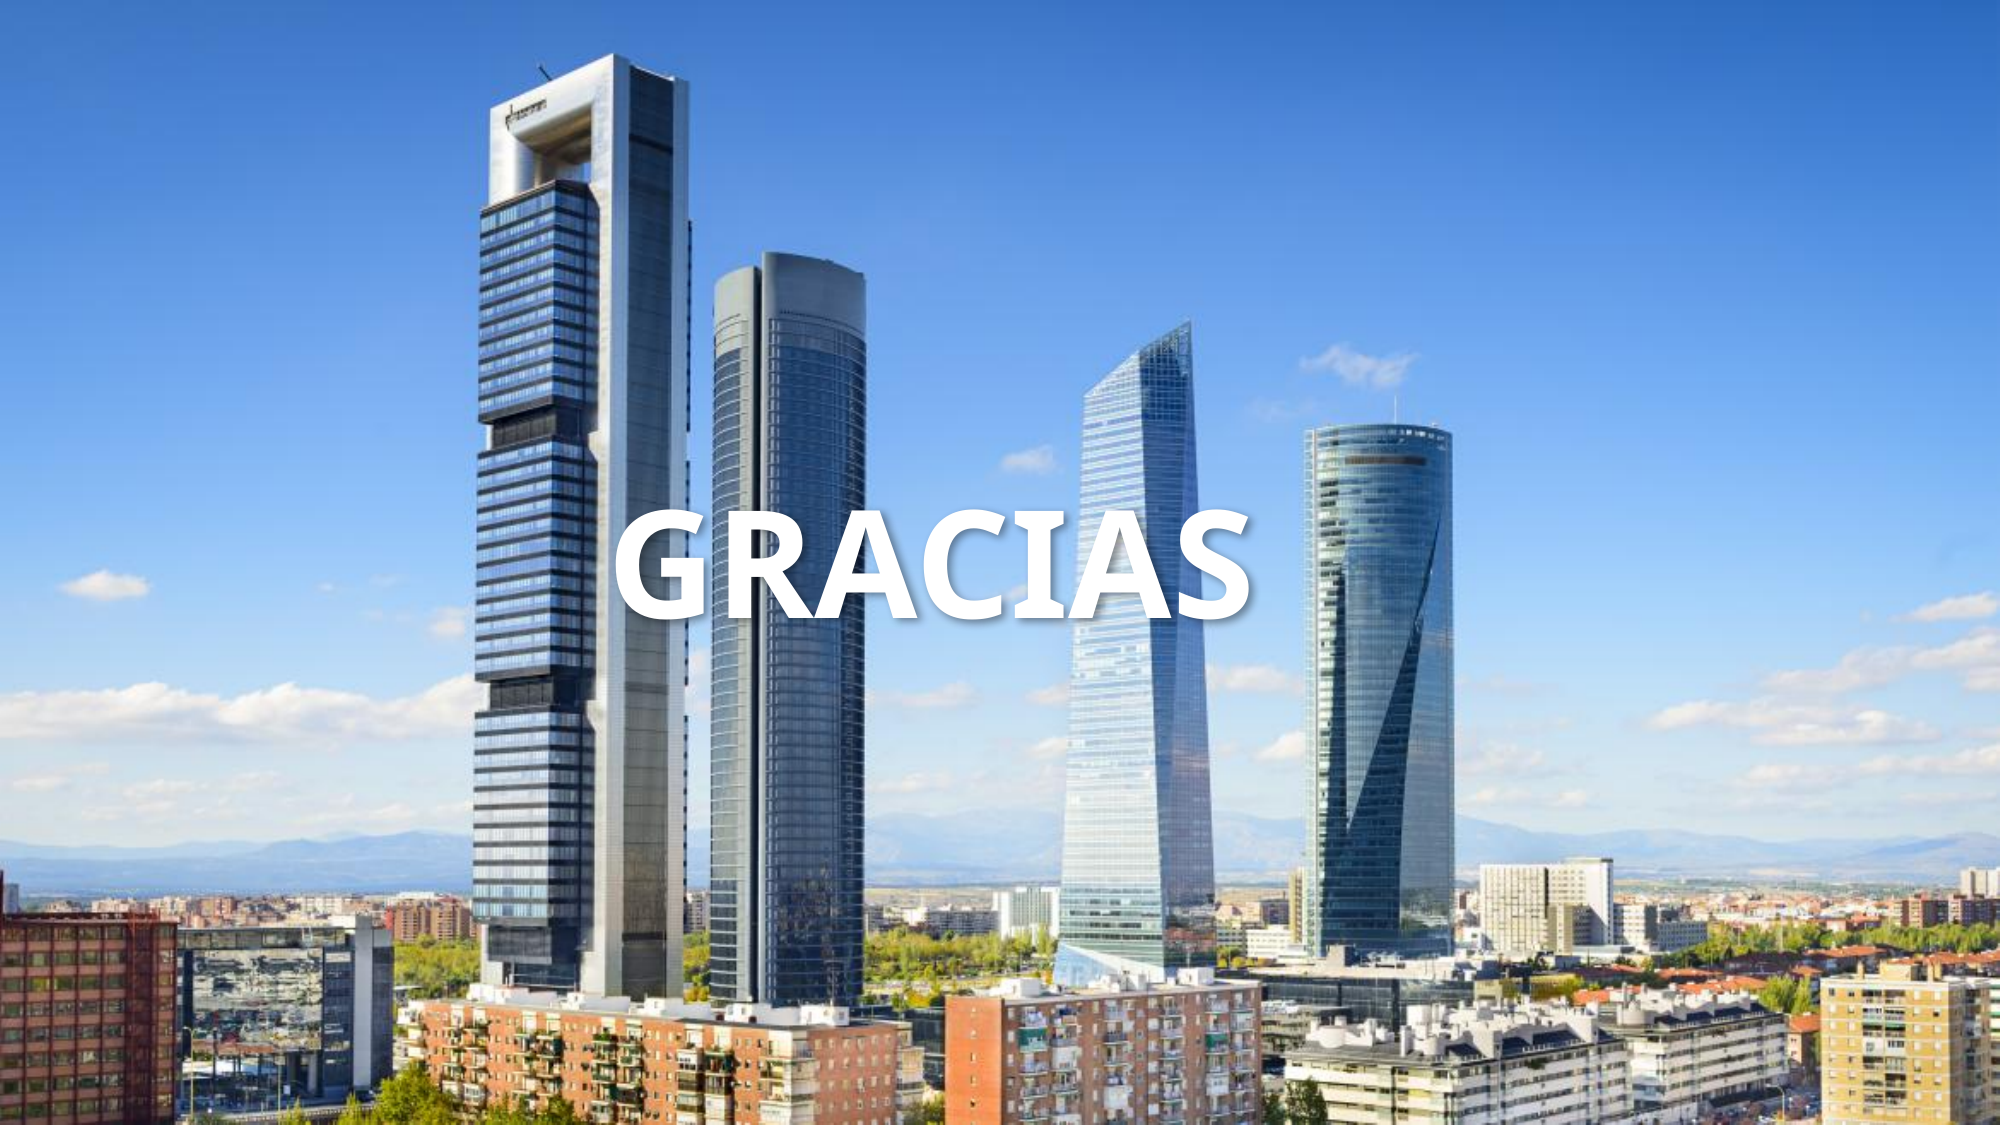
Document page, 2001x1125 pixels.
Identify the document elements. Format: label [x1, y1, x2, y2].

list [0, 0, 2000, 1125]
